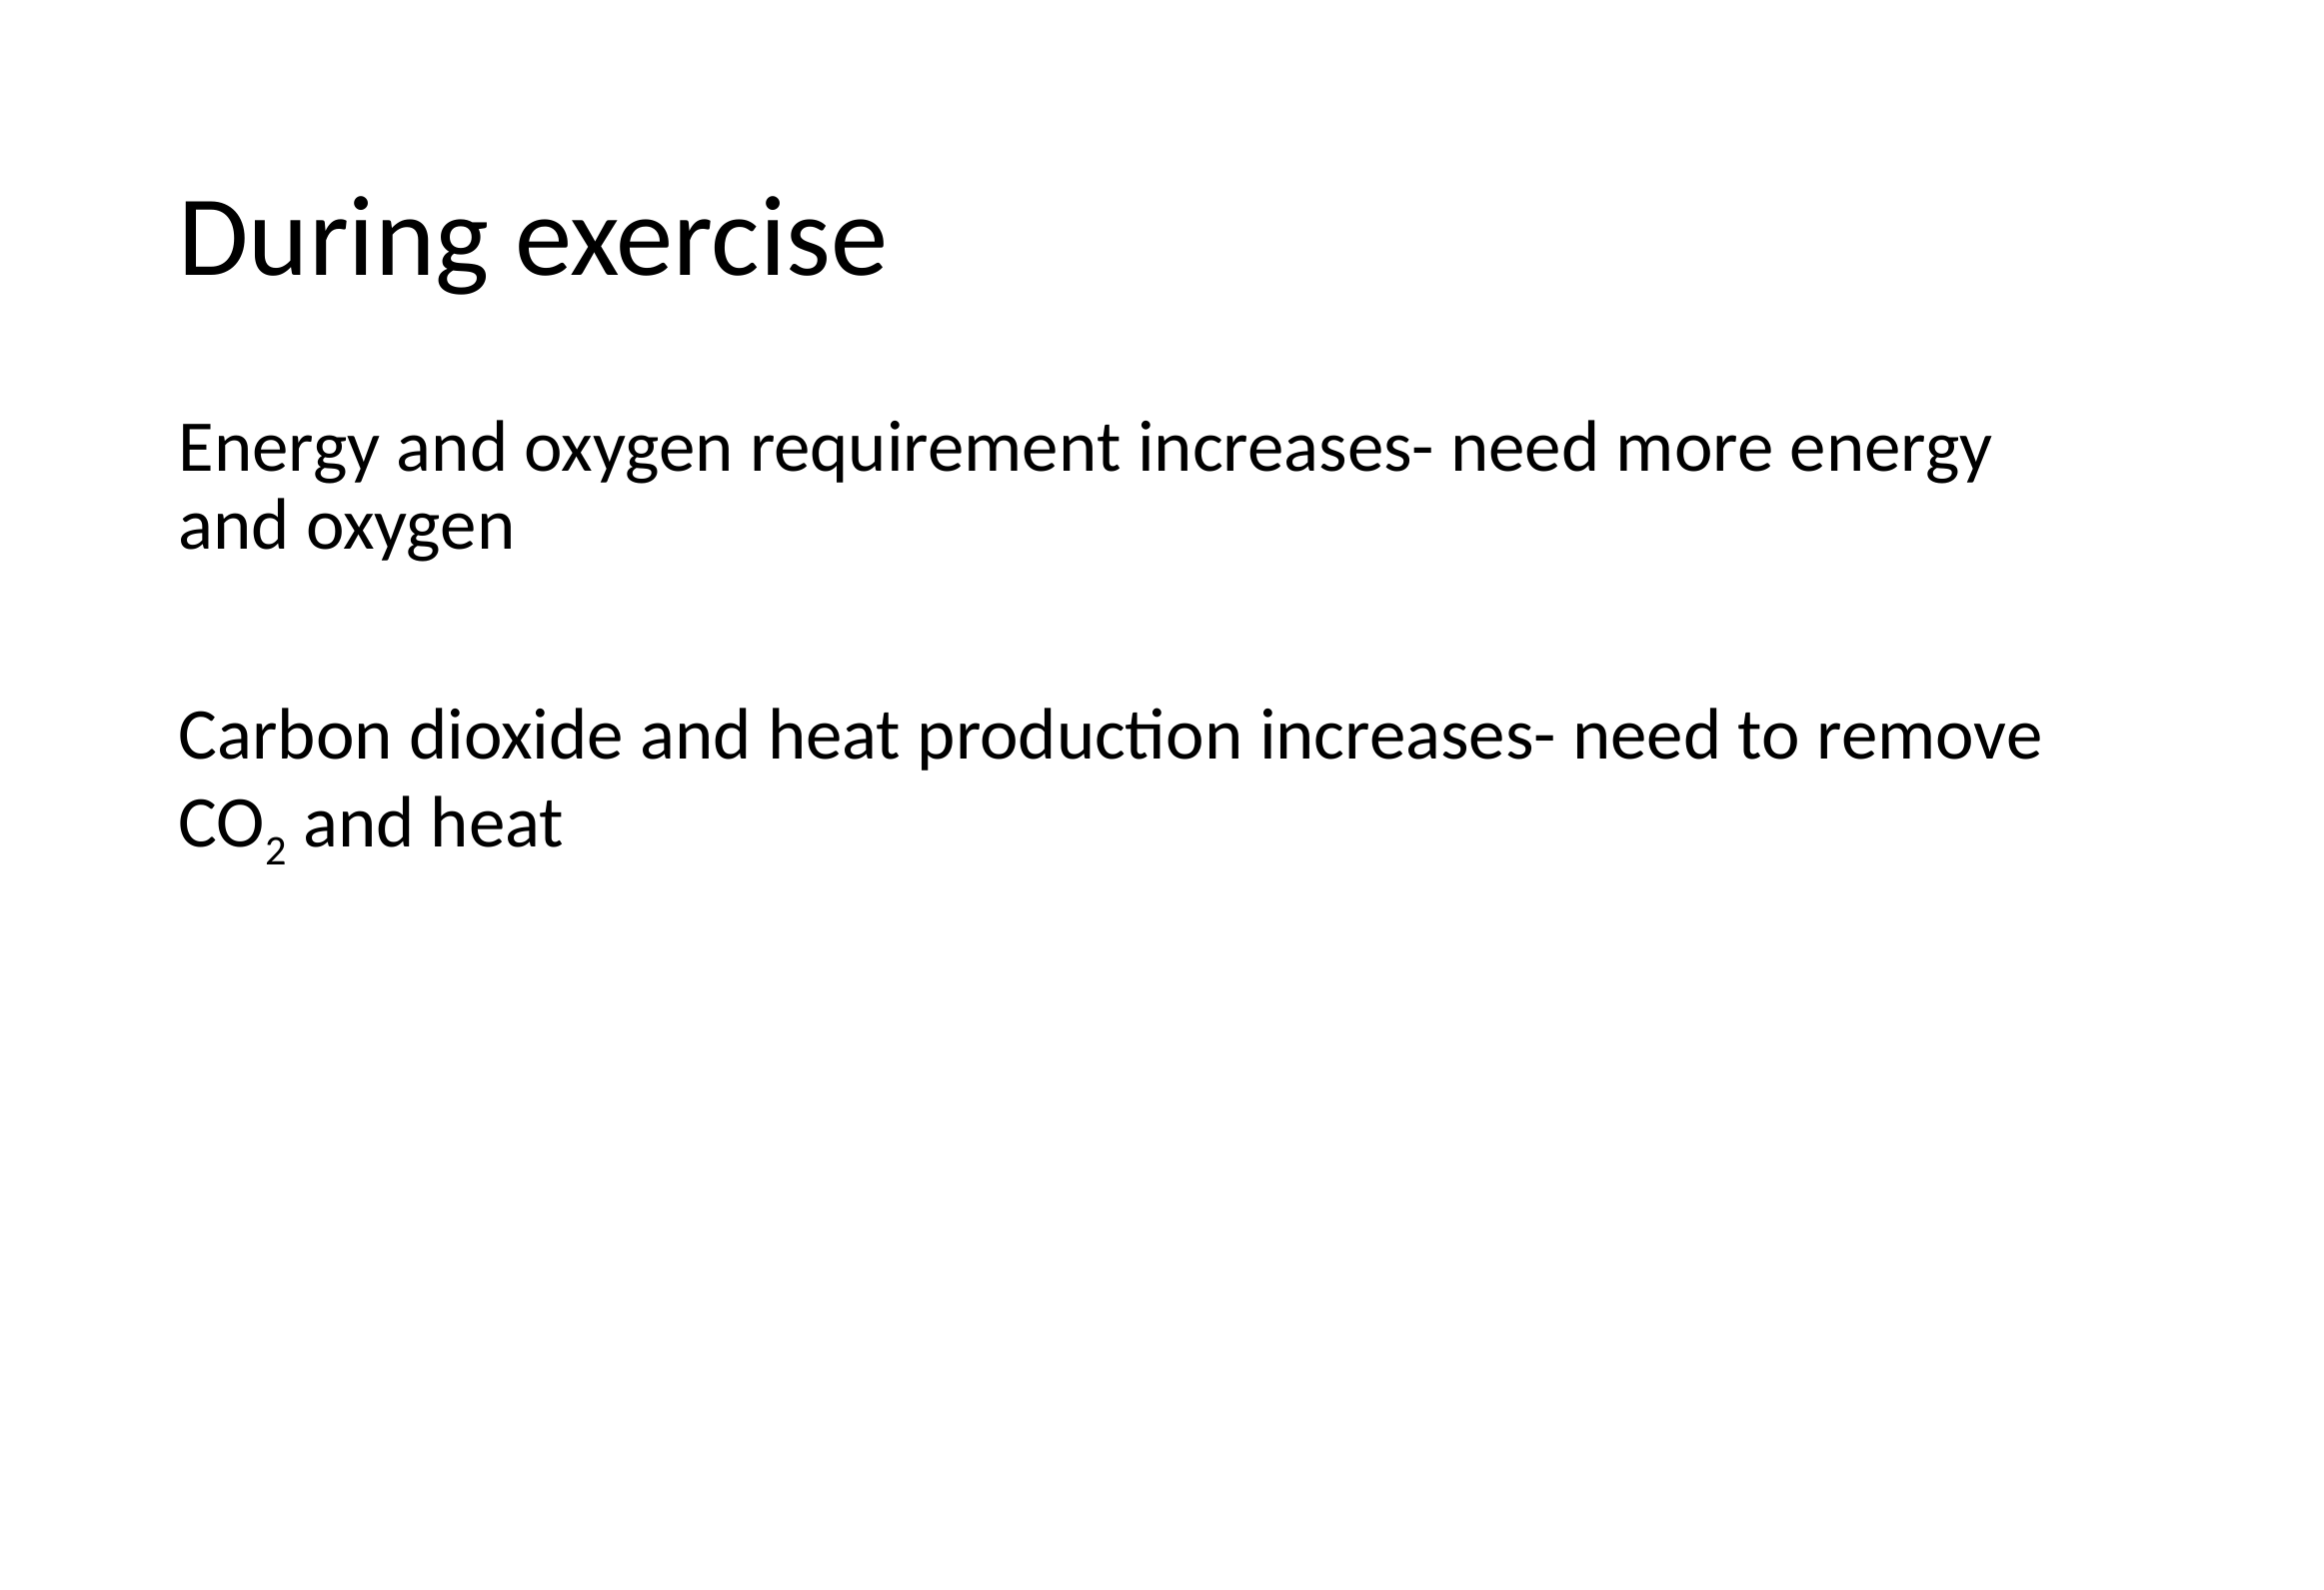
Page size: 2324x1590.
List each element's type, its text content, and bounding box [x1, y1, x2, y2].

list Energy and oxygen requirement increases- need more energy and oxygen Carbon dioxide and heat production increases- need to remove CO2 and heat [159, 398, 2095, 1511]
title During exercise [159, 84, 2165, 392]
